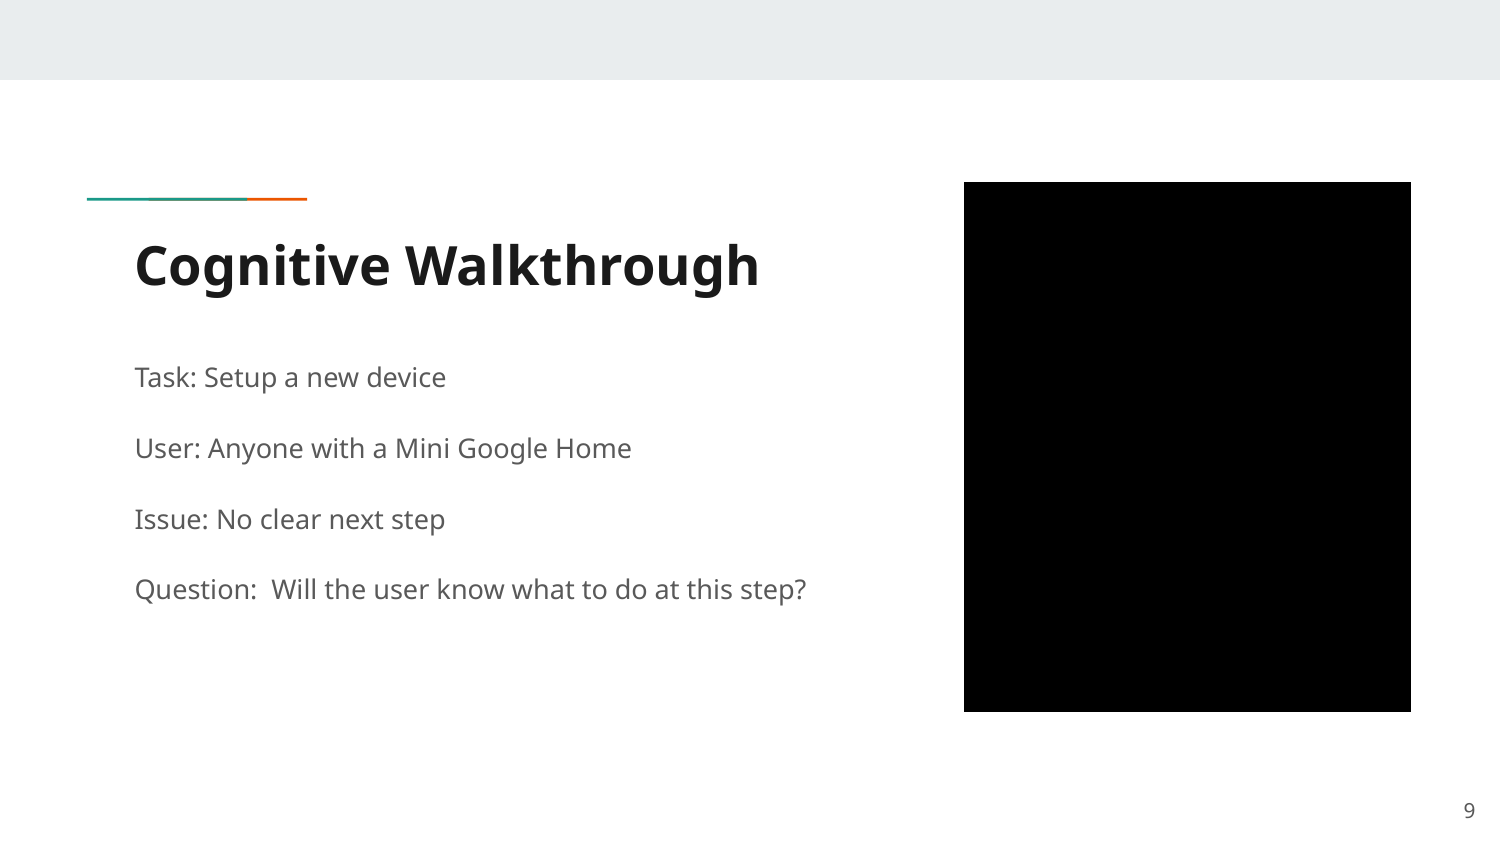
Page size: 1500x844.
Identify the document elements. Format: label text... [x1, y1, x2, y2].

slide_number ‹#› [1400, 779, 1491, 844]
picture [963, 182, 1411, 713]
title Cognitive Walkthrough [119, 216, 958, 305]
list Task: Setup a new device User: Anyone with a Mini Google Home Issue: No clear next step Question: Will the user know what to do at this step? [119, 341, 958, 712]
